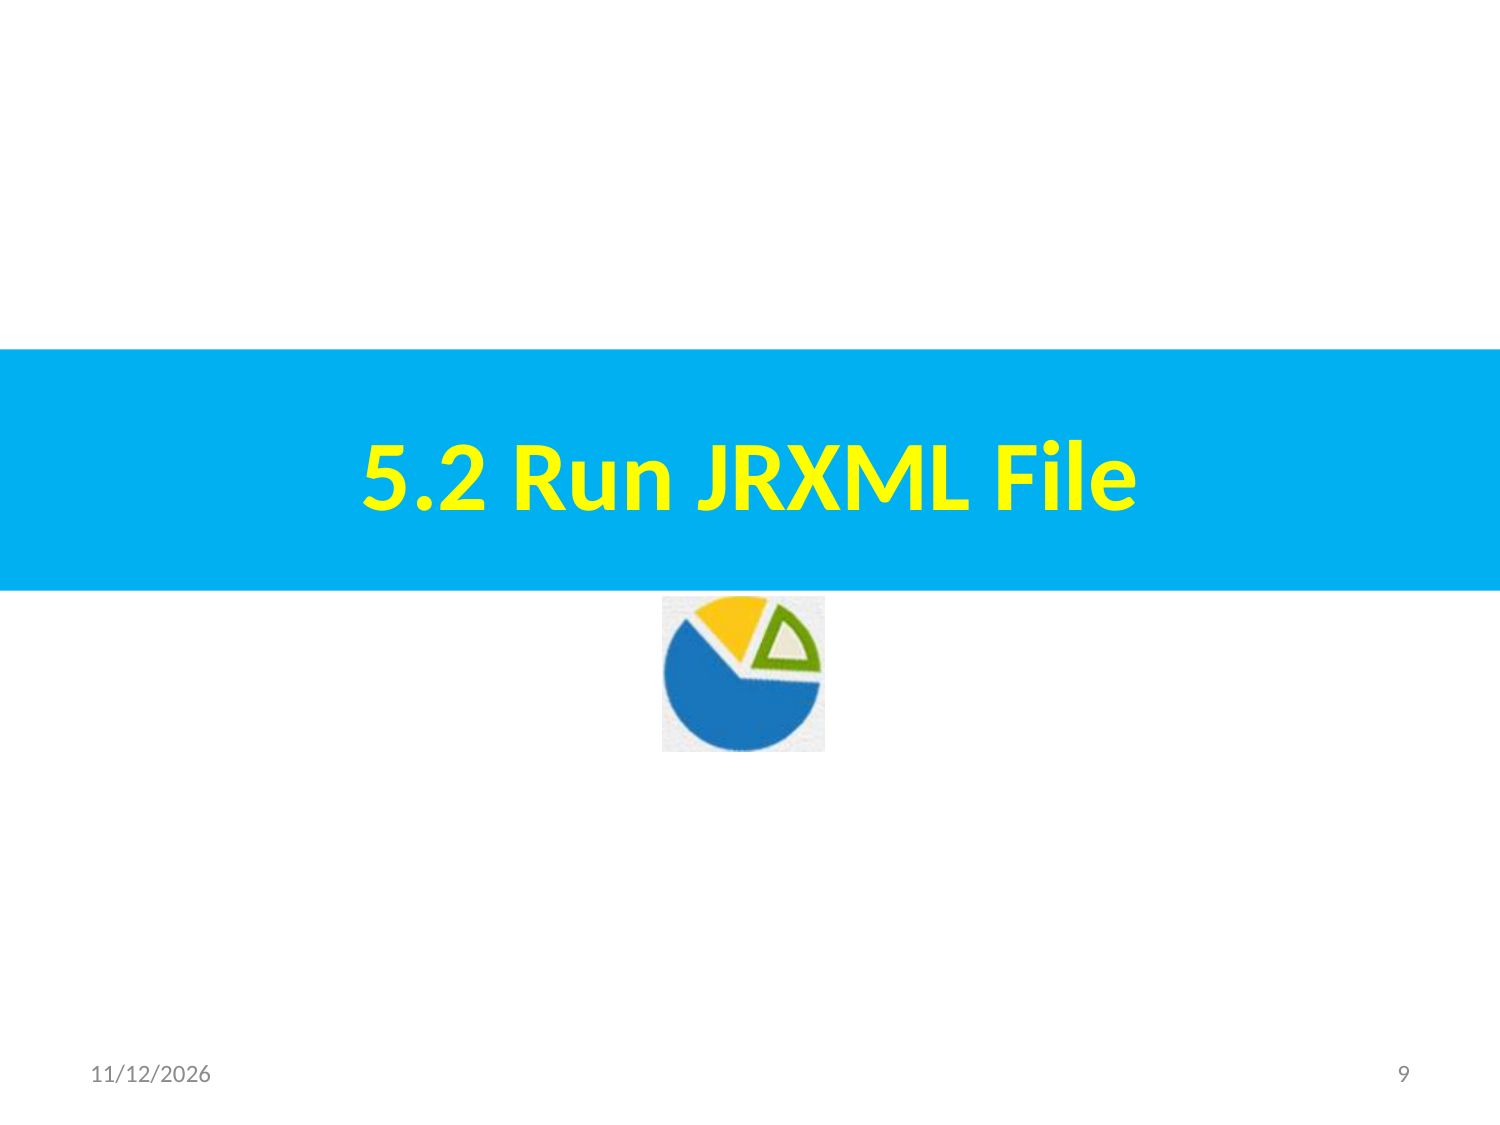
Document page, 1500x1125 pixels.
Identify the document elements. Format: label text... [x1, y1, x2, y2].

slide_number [75, 1042, 425, 1103]
title 5.2 Run JRXML File [0, 349, 1500, 591]
slide_number 9 [1074, 1042, 1425, 1103]
picture [662, 595, 826, 752]
